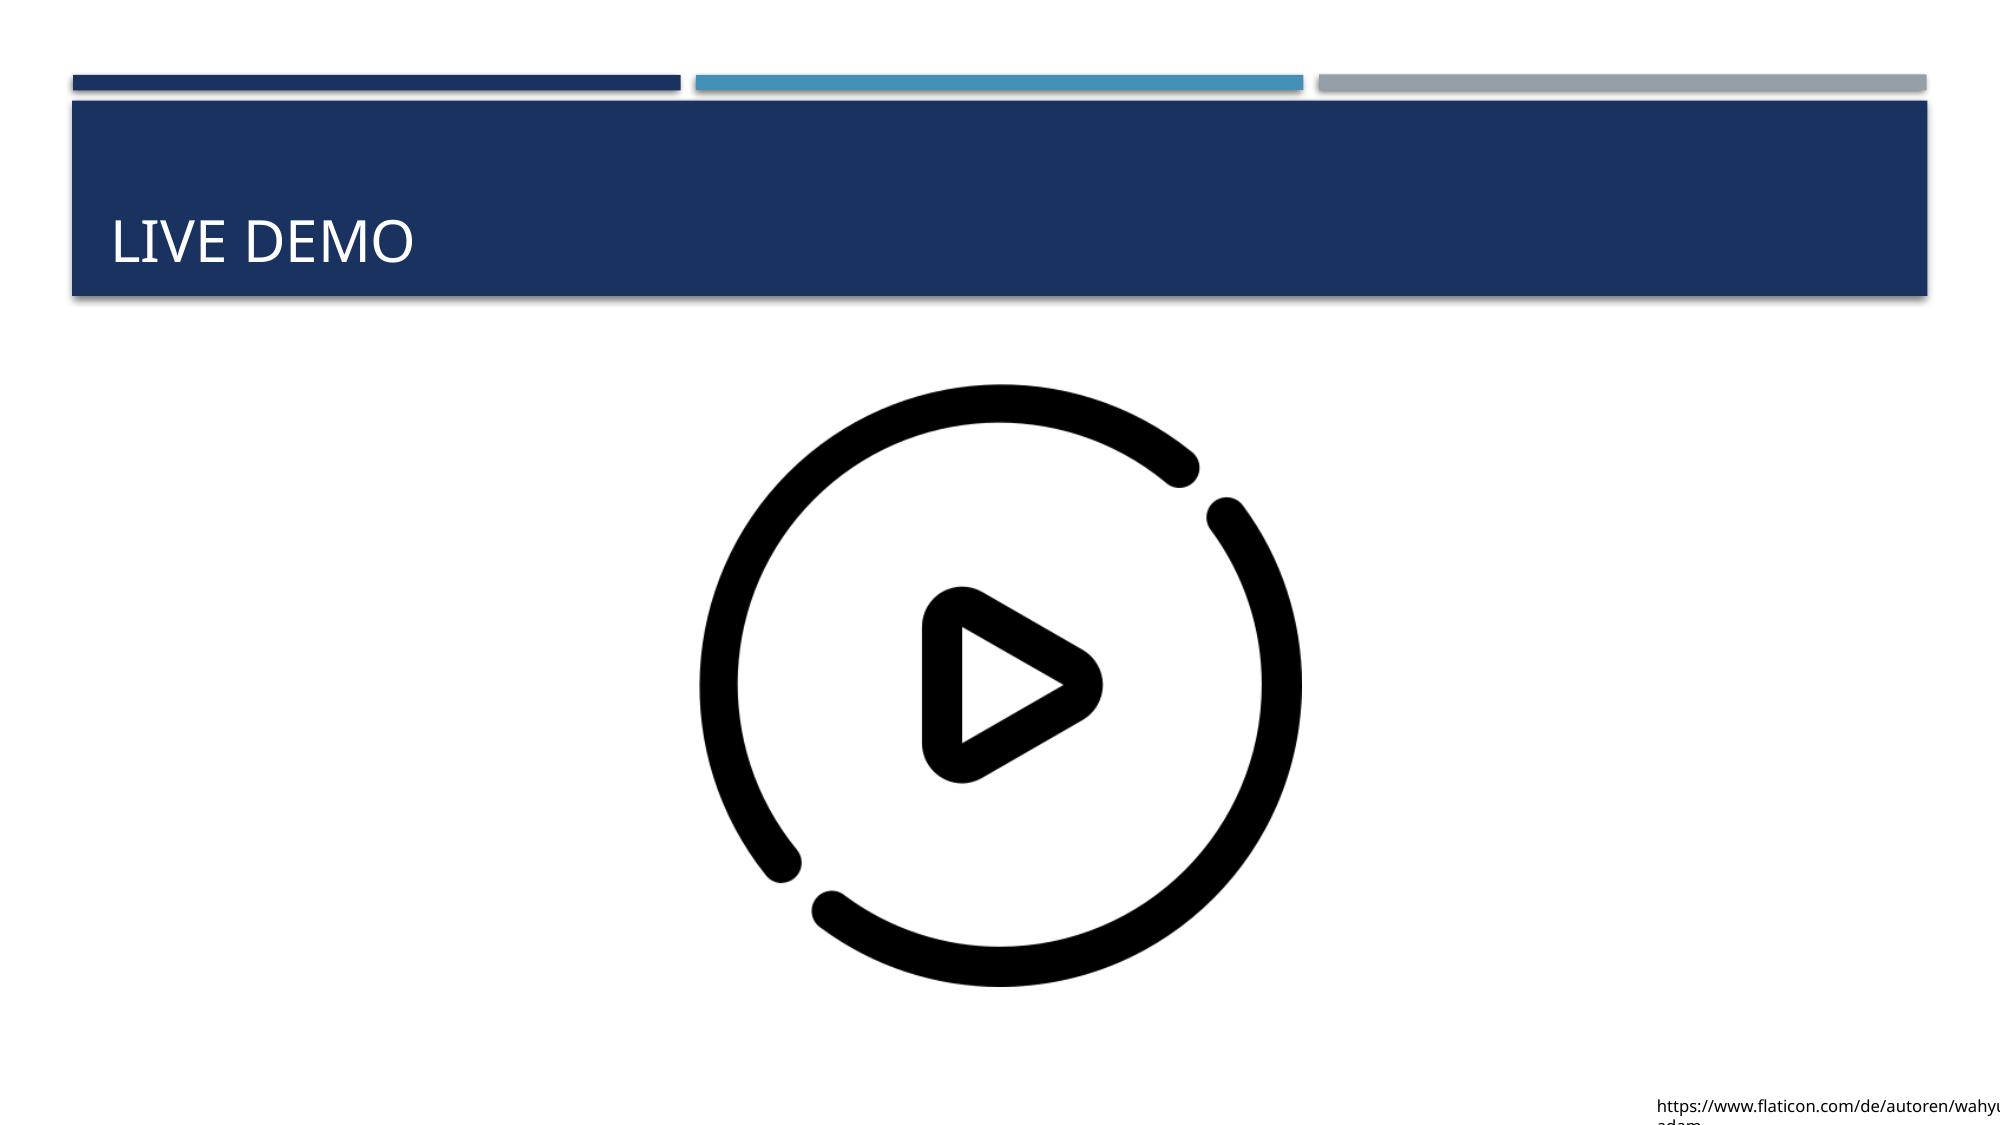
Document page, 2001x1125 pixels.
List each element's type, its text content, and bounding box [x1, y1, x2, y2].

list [697, 382, 1303, 988]
title Live demo [95, 115, 1905, 282]
text_box https://www.flaticon.com/de/autoren/wahyu-adam [1642, 1088, 2000, 1125]
